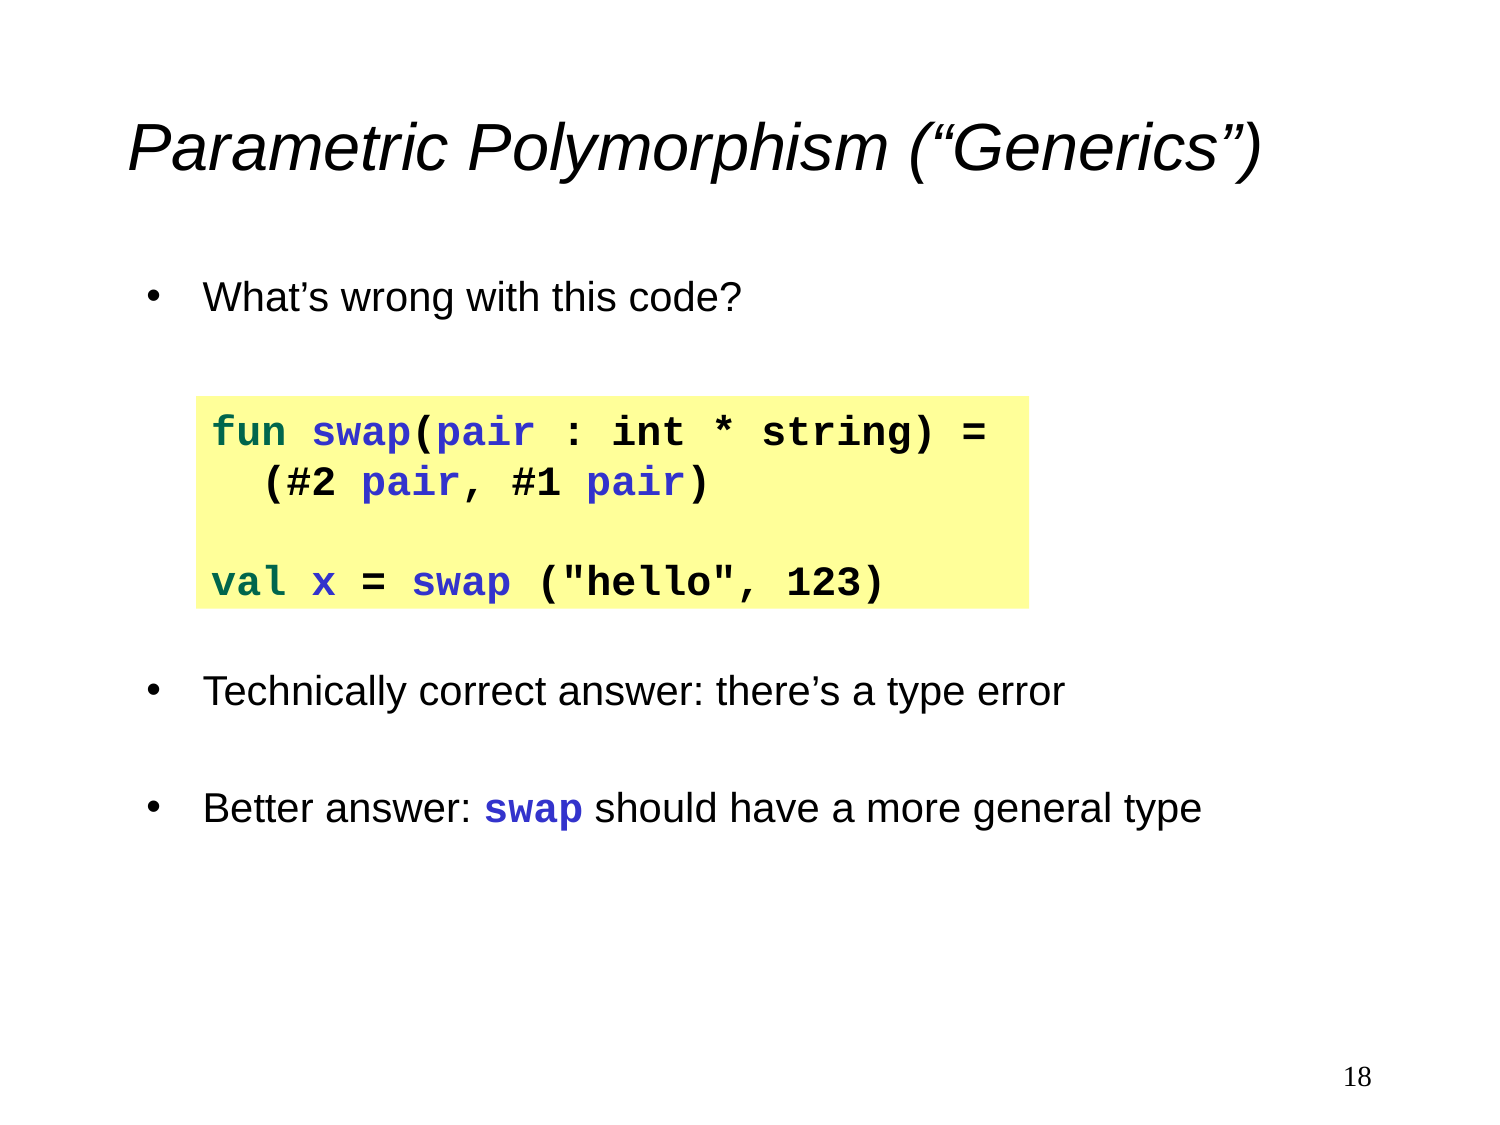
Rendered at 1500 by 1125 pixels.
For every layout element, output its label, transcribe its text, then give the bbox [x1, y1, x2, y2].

slide_number ‹#› [1074, 1050, 1388, 1125]
text_box fun swap(pair : int * string) = (#2 pair, #1 pair) val x = swap ("hello", 123) [196, 396, 1030, 609]
list Better answer: swap should have a more general type [112, 773, 1388, 885]
list What’s wrong with this code? [112, 262, 1388, 374]
list Technically correct answer: there’s a type error [112, 656, 1388, 768]
title Parametric Polymorphism (“Generics”) [112, 50, 1388, 238]
